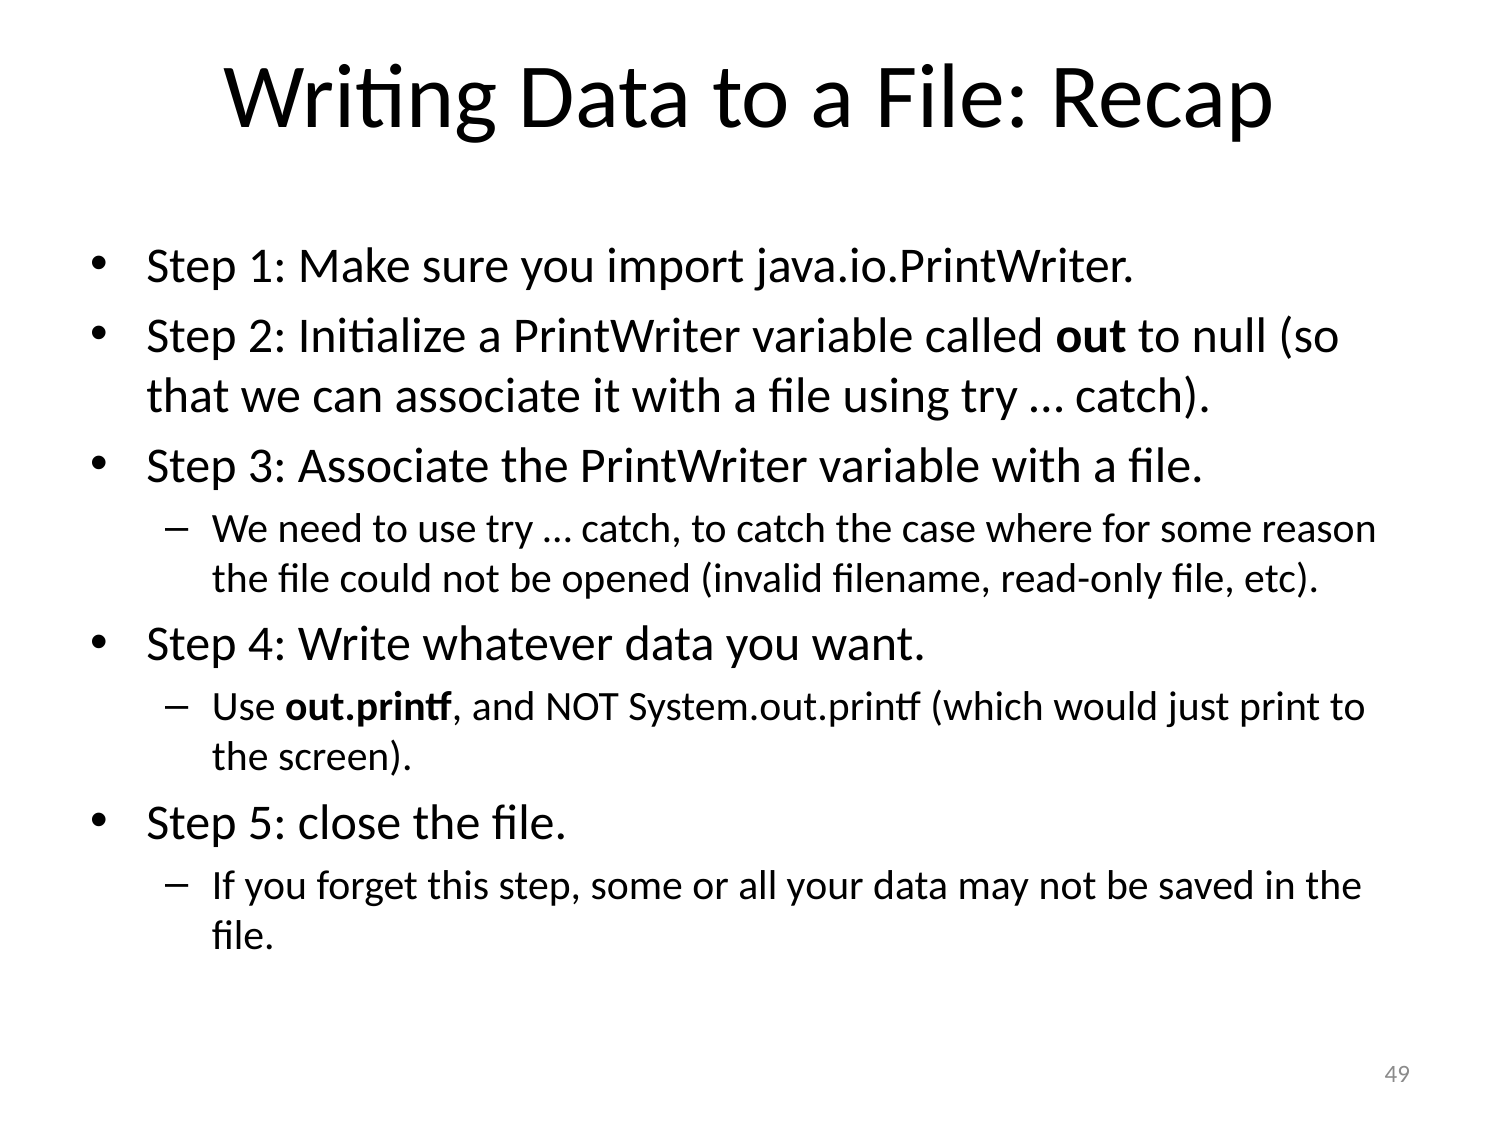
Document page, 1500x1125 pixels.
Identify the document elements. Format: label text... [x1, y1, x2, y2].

slide_number 49 [1074, 1042, 1425, 1103]
title Writing Data to a File: Recap [75, 20, 1425, 163]
list Step 1: Make sure you import java.io.PrintWriter. Step 2: Initialize a PrintWriter variable called out to null (so that we can associate it with a file using try … catch). Step 3: Associate the PrintWriter variable with a file. We need to use try … catch, to catch the case where for some reason the file could not be opened (invalid filename, read-only file, etc). Step 4: Write whatever data you want. Use out.printf, and NOT System.out.printf (which would just print to the screen). Step 5: close the file. If you forget this step, some or all your data may not be saved in the file. [75, 224, 1425, 925]
